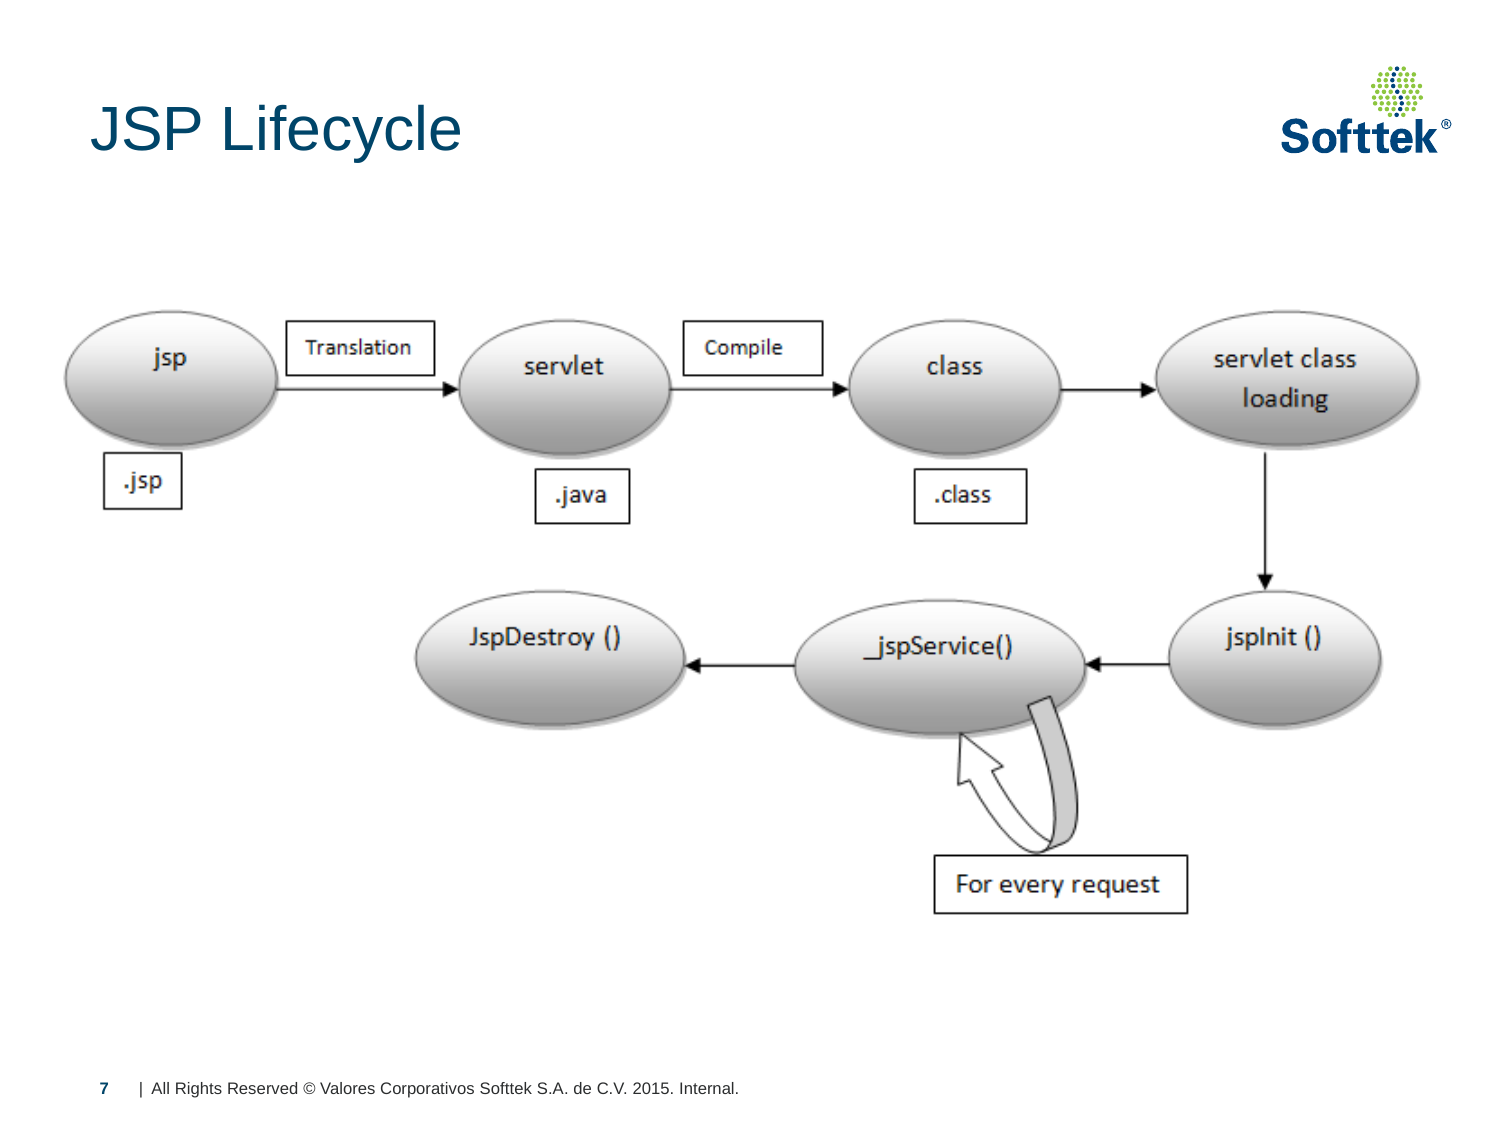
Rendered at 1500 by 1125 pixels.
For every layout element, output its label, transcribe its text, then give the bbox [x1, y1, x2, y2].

slide_number 7 [64, 1069, 124, 1106]
title JSP Lifecycle [74, 31, 1256, 172]
picture [52, 290, 1436, 929]
